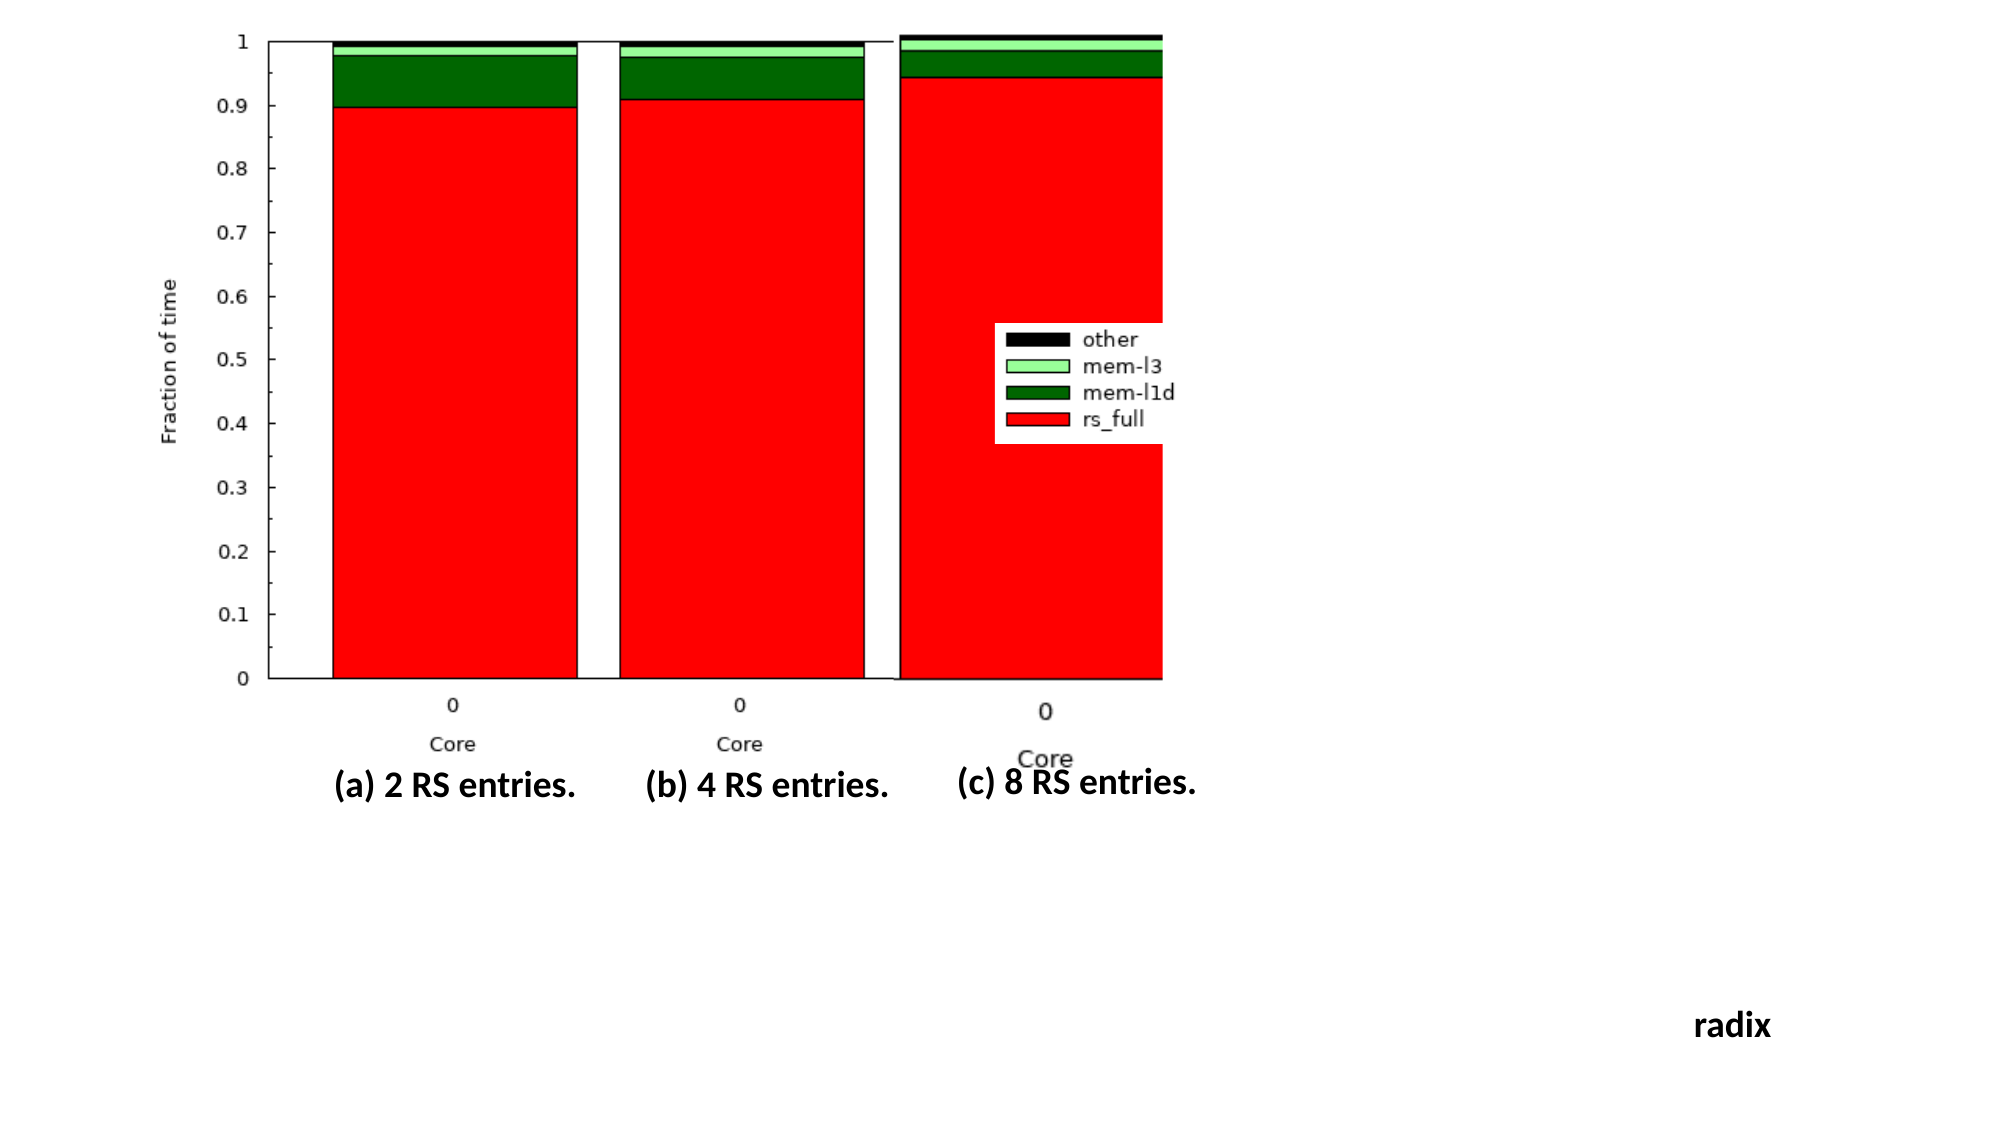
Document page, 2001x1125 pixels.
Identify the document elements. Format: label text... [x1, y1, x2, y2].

text_box radix [1679, 992, 1968, 1053]
text_box (a) 2 RS entries. [319, 764, 608, 813]
text_box (b) 4 RS entries. [630, 764, 920, 813]
text_box (c) 8 RS entries. [942, 749, 1231, 810]
picture [151, 13, 1197, 783]
